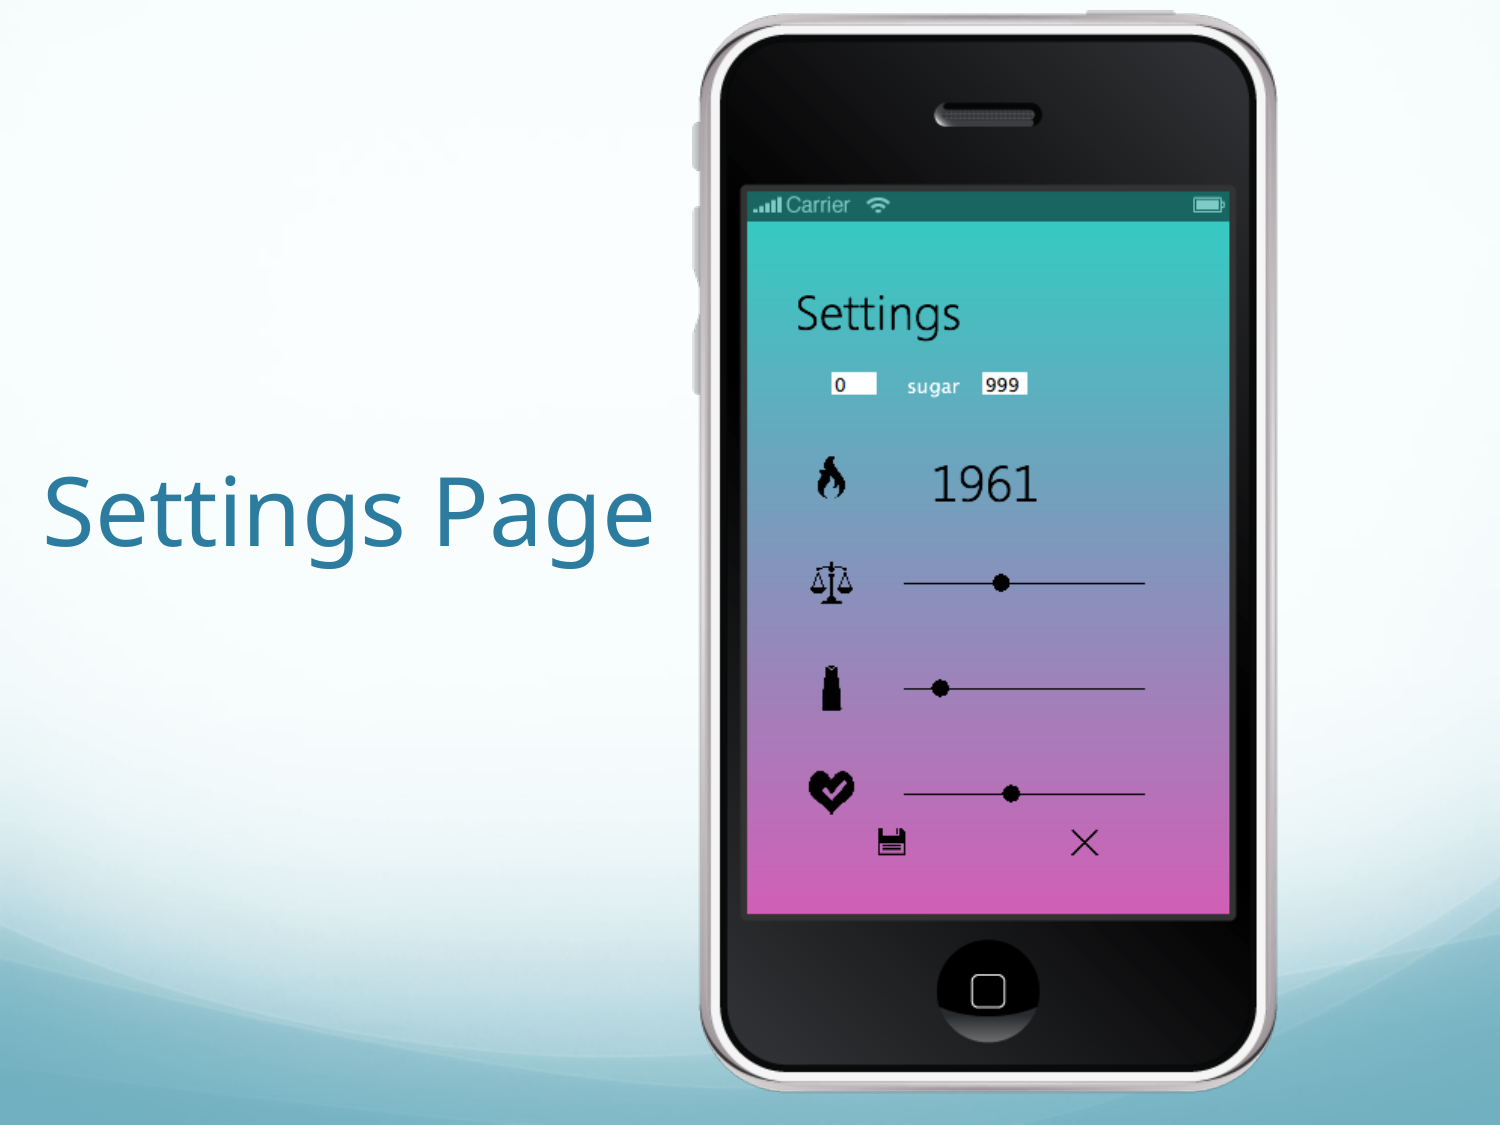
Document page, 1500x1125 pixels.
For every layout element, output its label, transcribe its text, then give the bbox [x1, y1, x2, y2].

picture [672, 0, 1299, 1125]
title Settings Page [0, 448, 665, 573]
